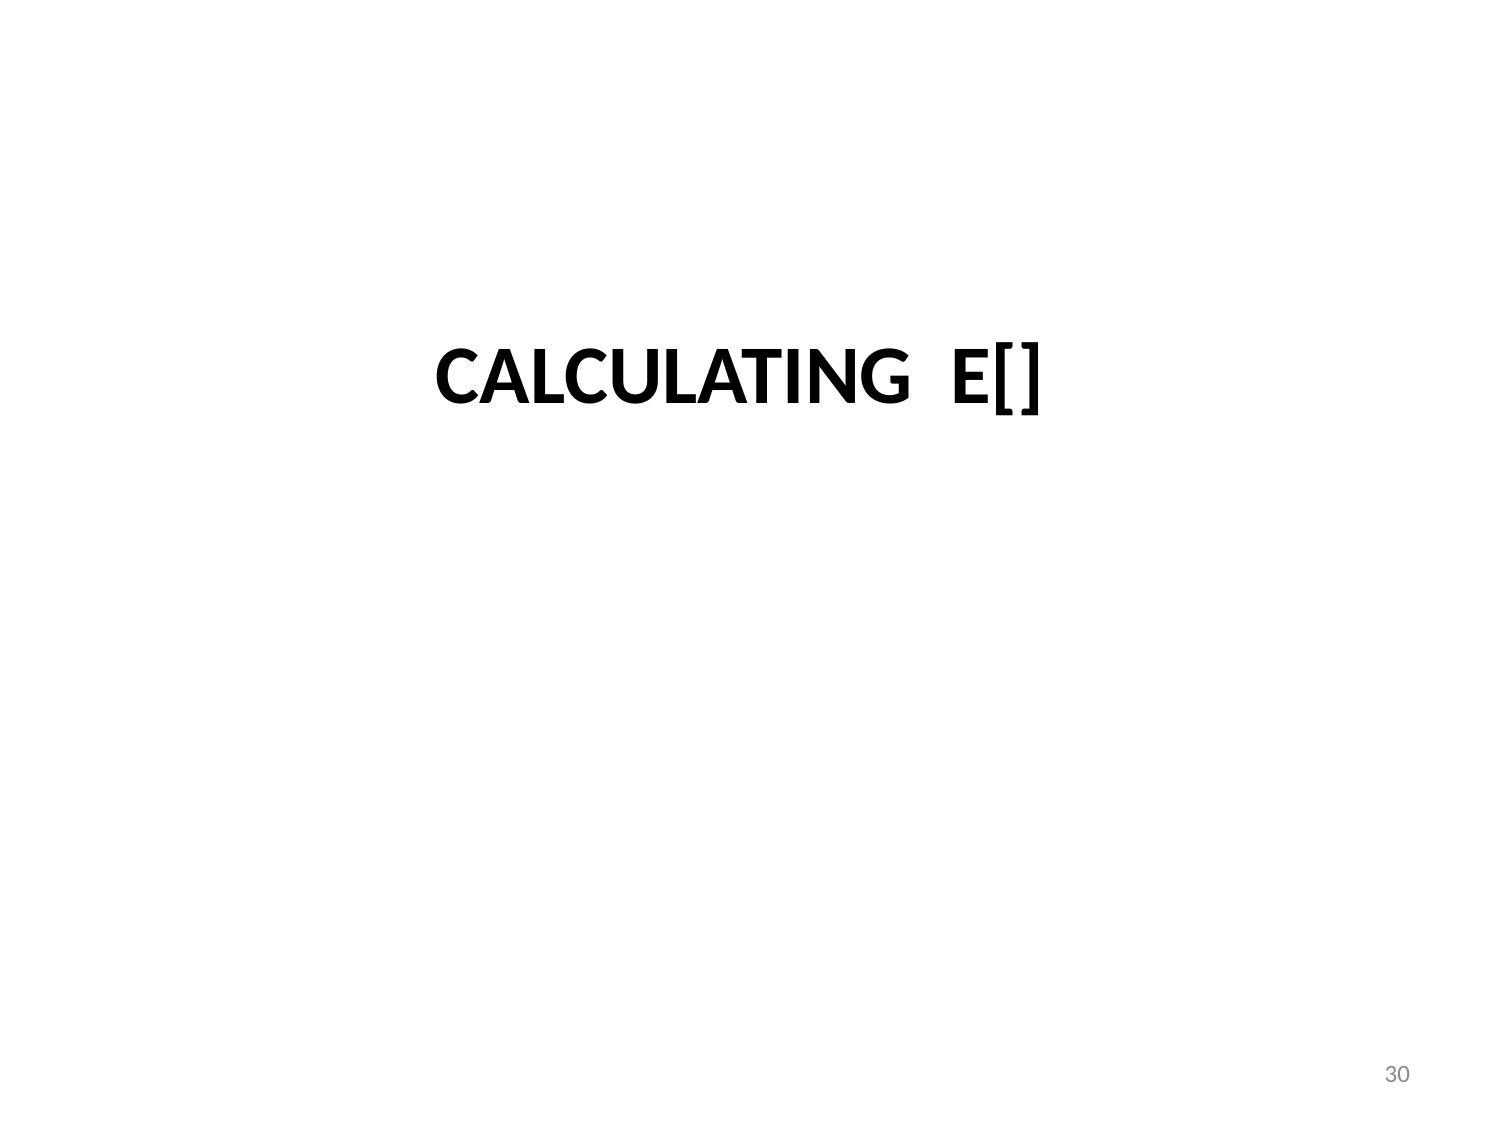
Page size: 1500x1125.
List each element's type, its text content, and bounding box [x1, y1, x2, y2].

slide_number 30 [1074, 1042, 1425, 1103]
